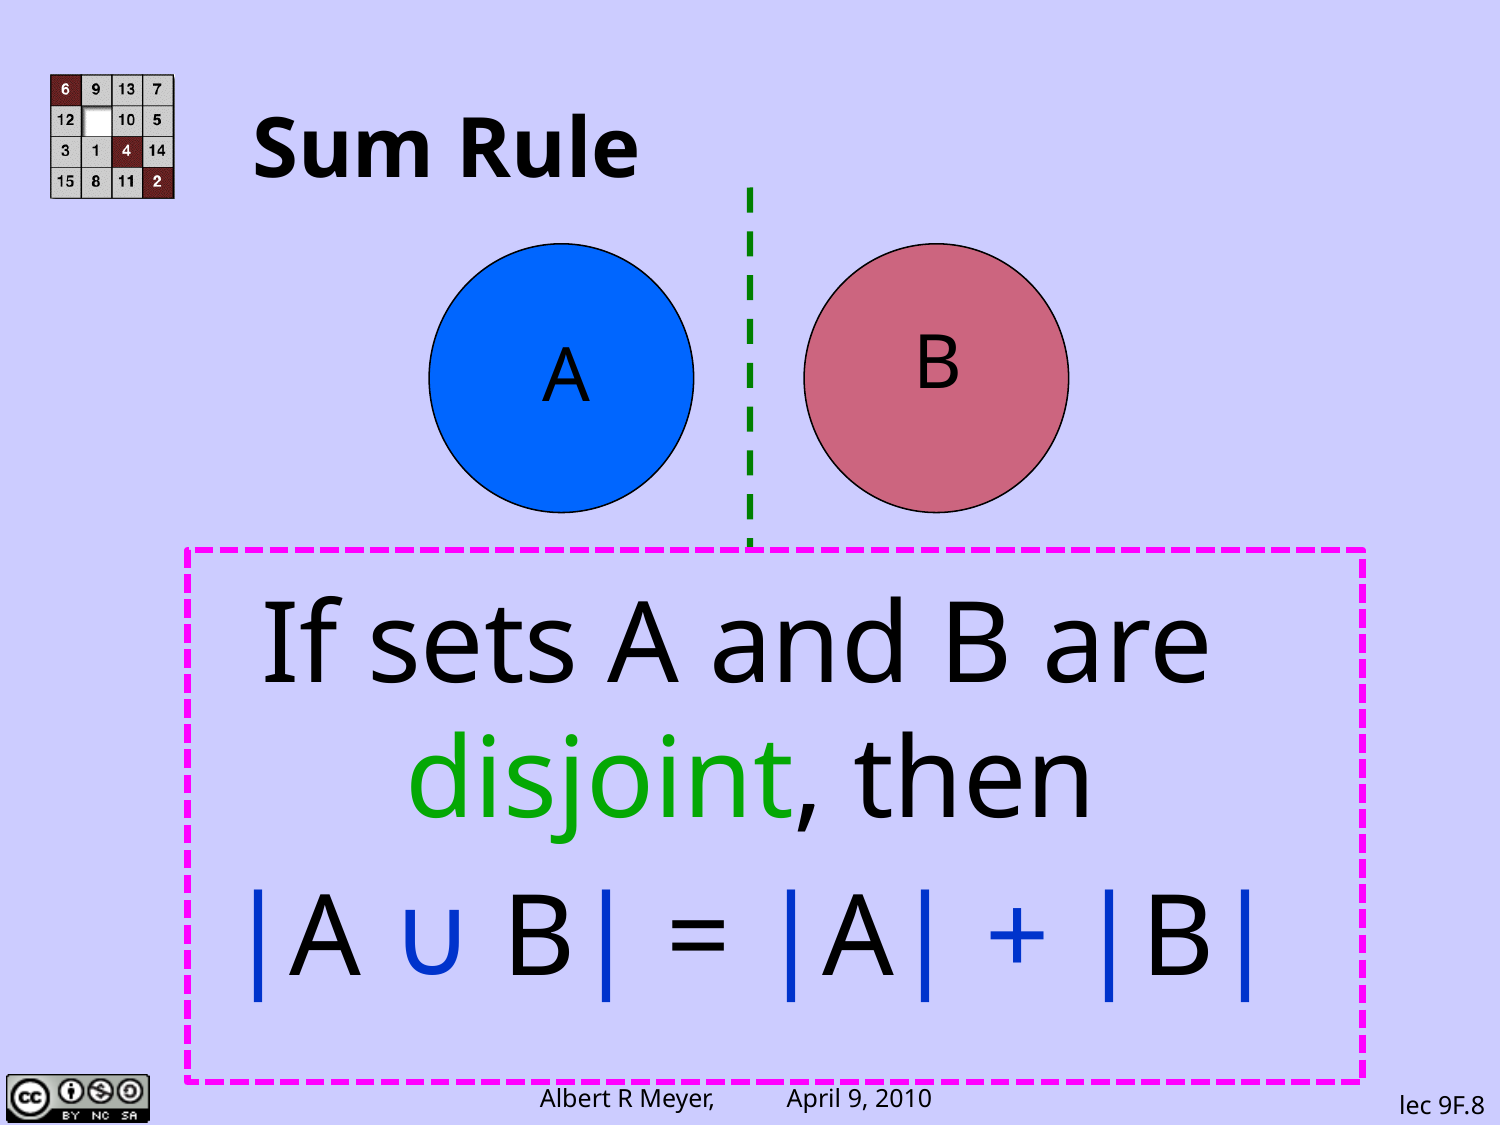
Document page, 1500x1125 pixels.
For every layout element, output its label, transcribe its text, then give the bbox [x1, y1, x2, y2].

picture [6, 1074, 112, 1123]
slide_number lec 9F.8 [1363, 1082, 1500, 1125]
picture [50, 74, 175, 199]
list If sets A and B are disjoint, then |A ∪ B| = |A| + |B| [112, 562, 1363, 1125]
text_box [428, 243, 1069, 513]
text_box [187, 549, 1363, 1083]
title Sum Rule [237, 49, 1476, 238]
